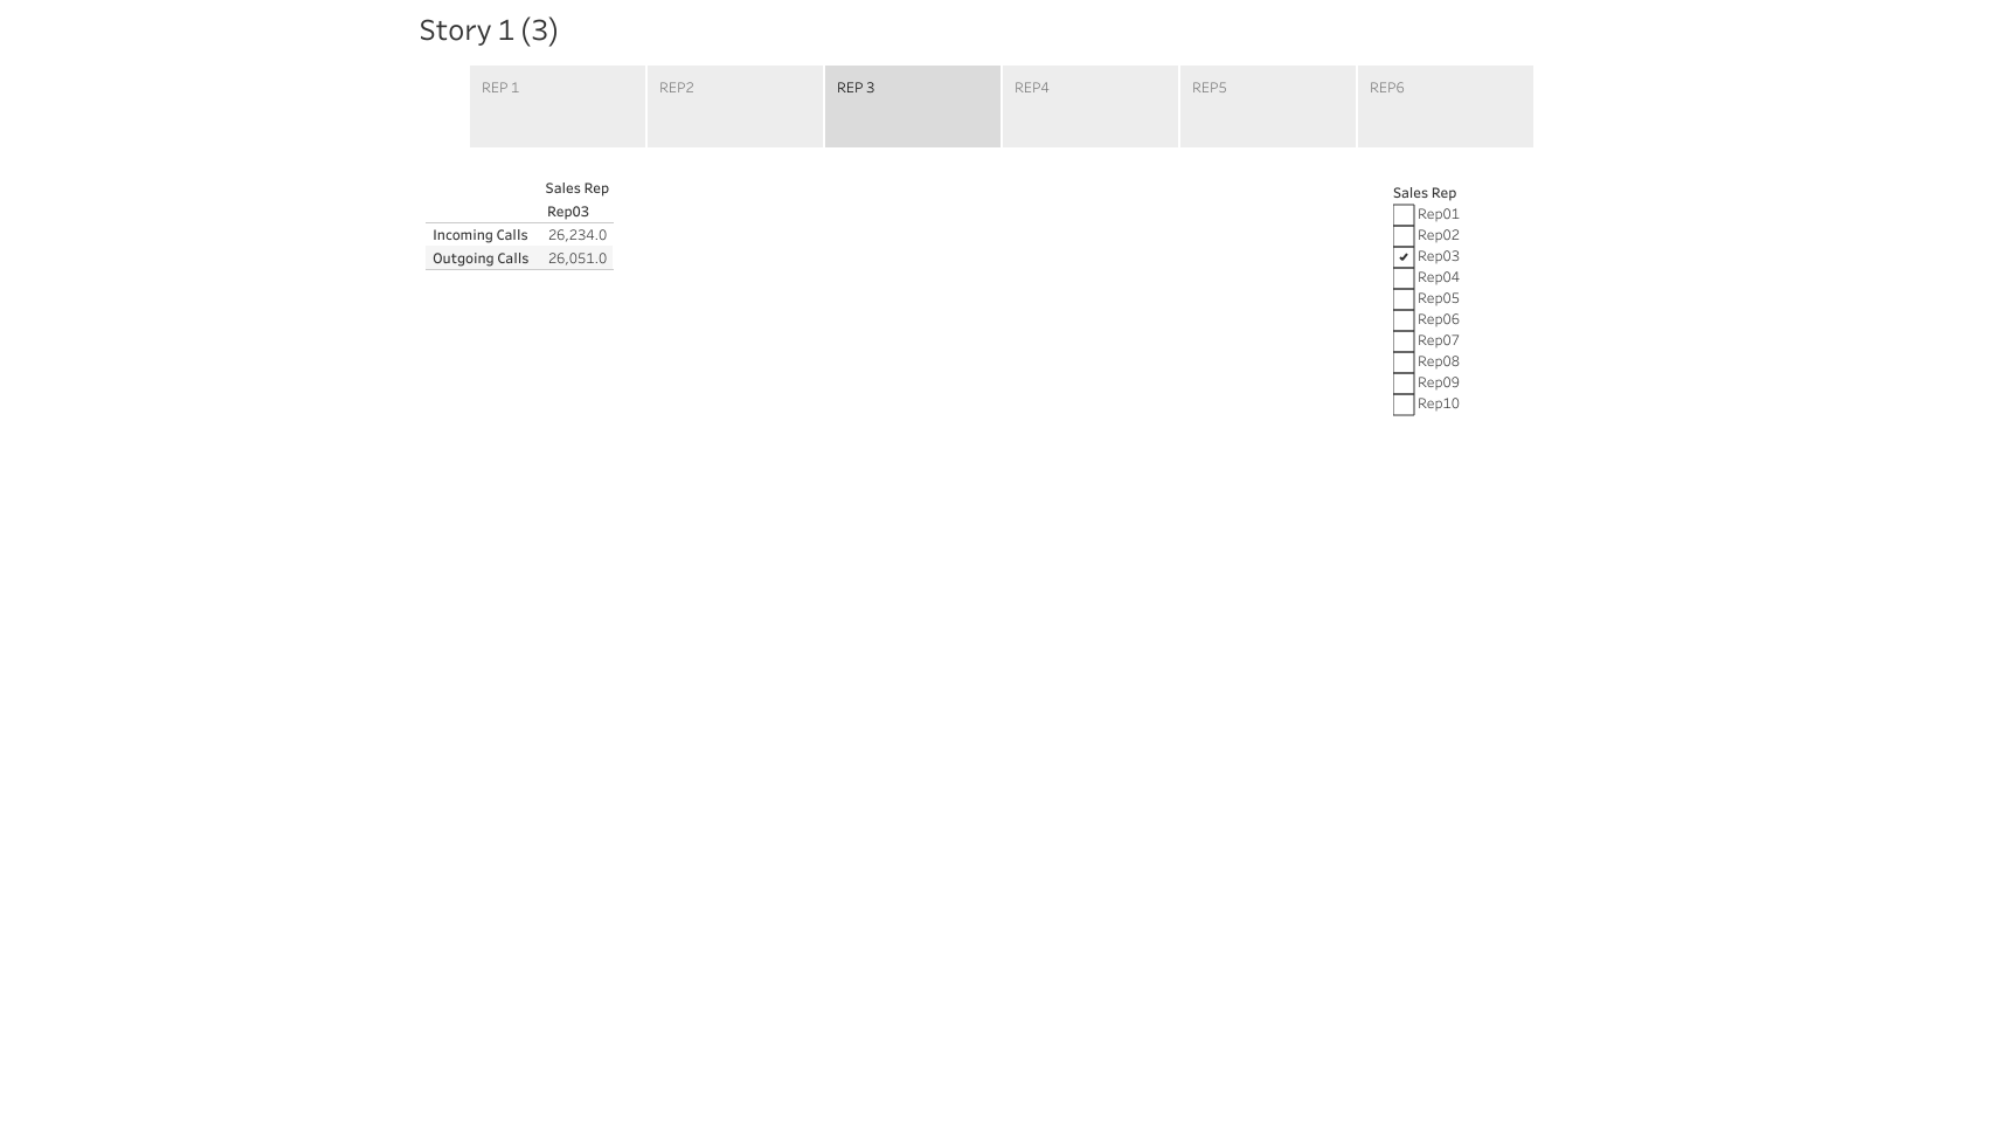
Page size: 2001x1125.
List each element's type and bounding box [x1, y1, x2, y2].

picture [407, 0, 1593, 1125]
